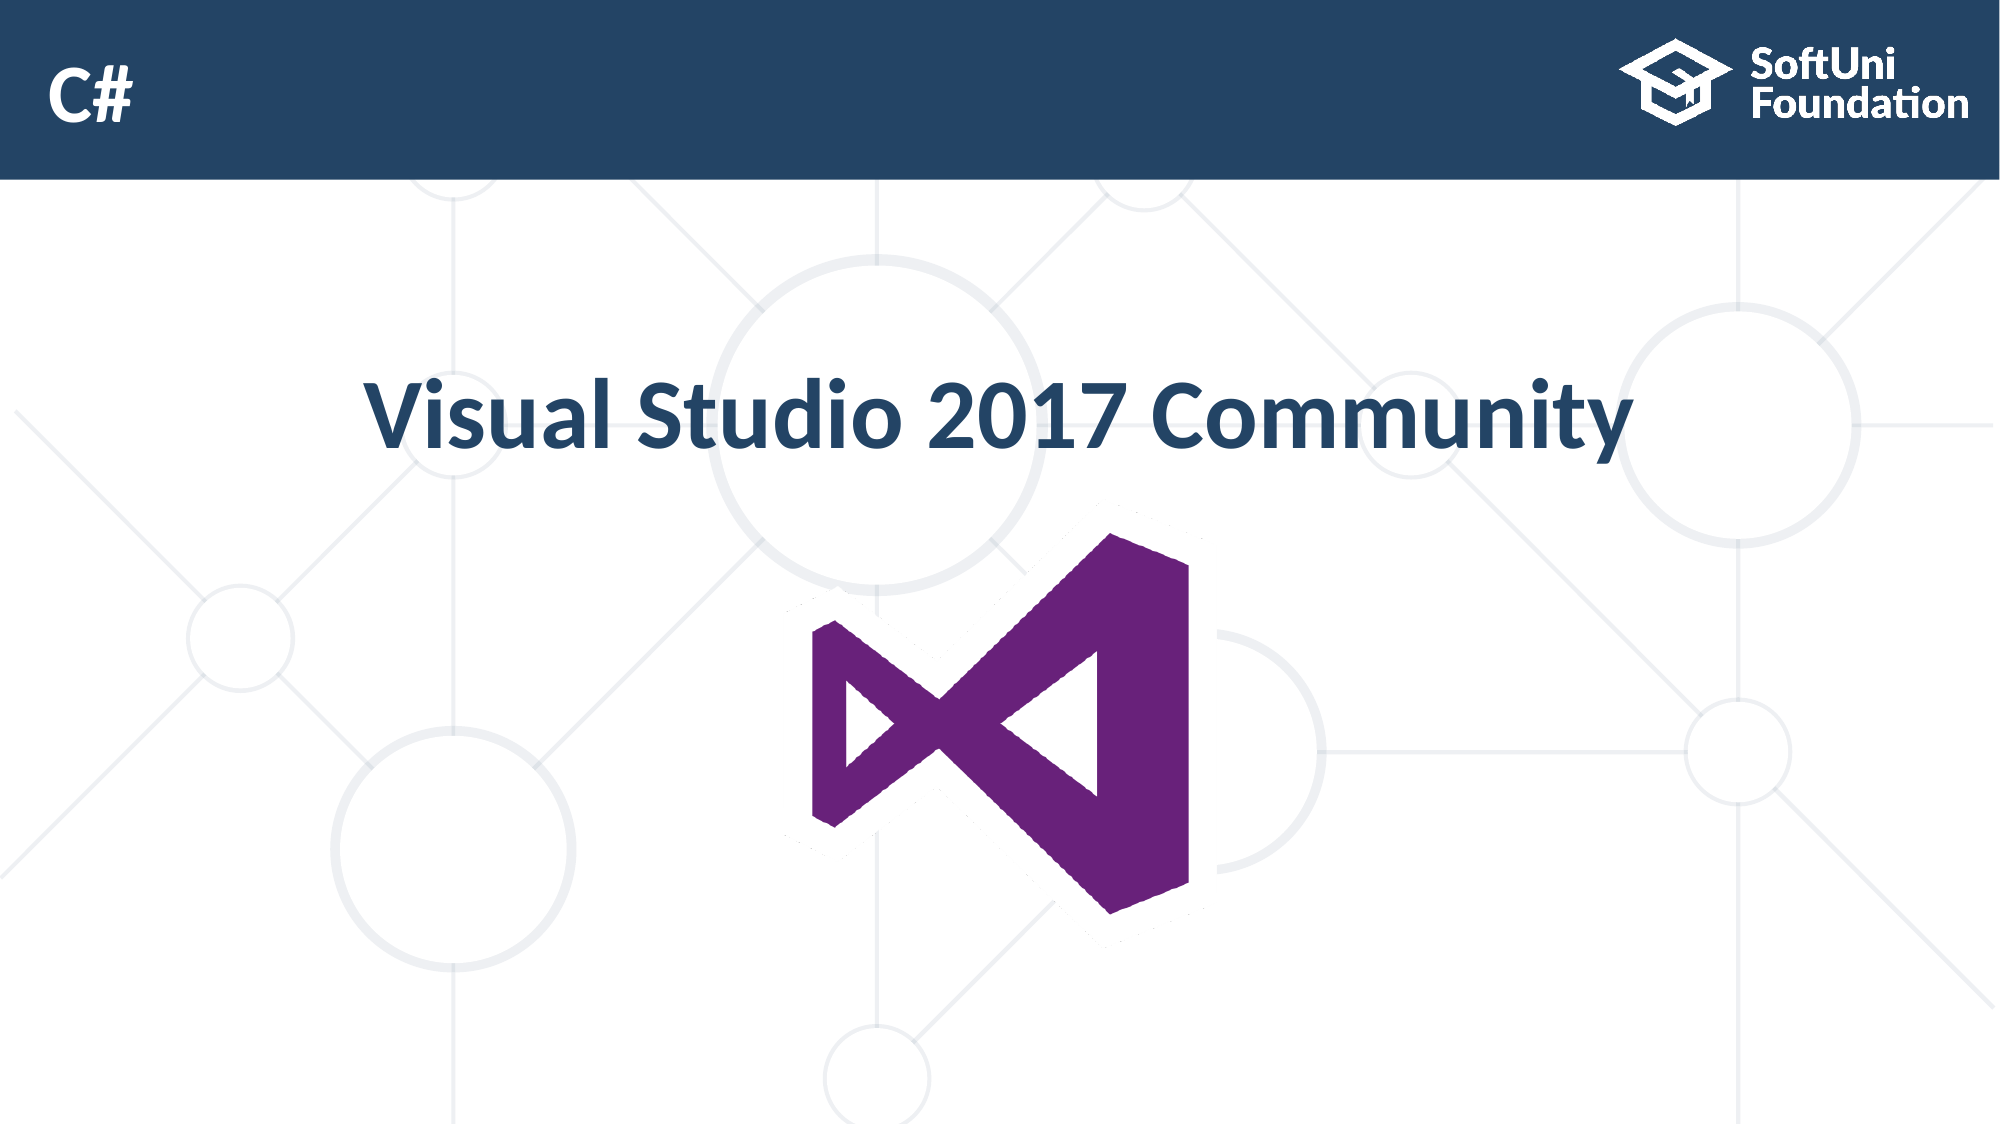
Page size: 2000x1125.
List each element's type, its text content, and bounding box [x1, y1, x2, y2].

title C# [31, 16, 1591, 162]
picture [782, 499, 1217, 949]
text_box Visual Studio 2017 Community [0, 340, 2000, 476]
picture [1618, 38, 1968, 126]
